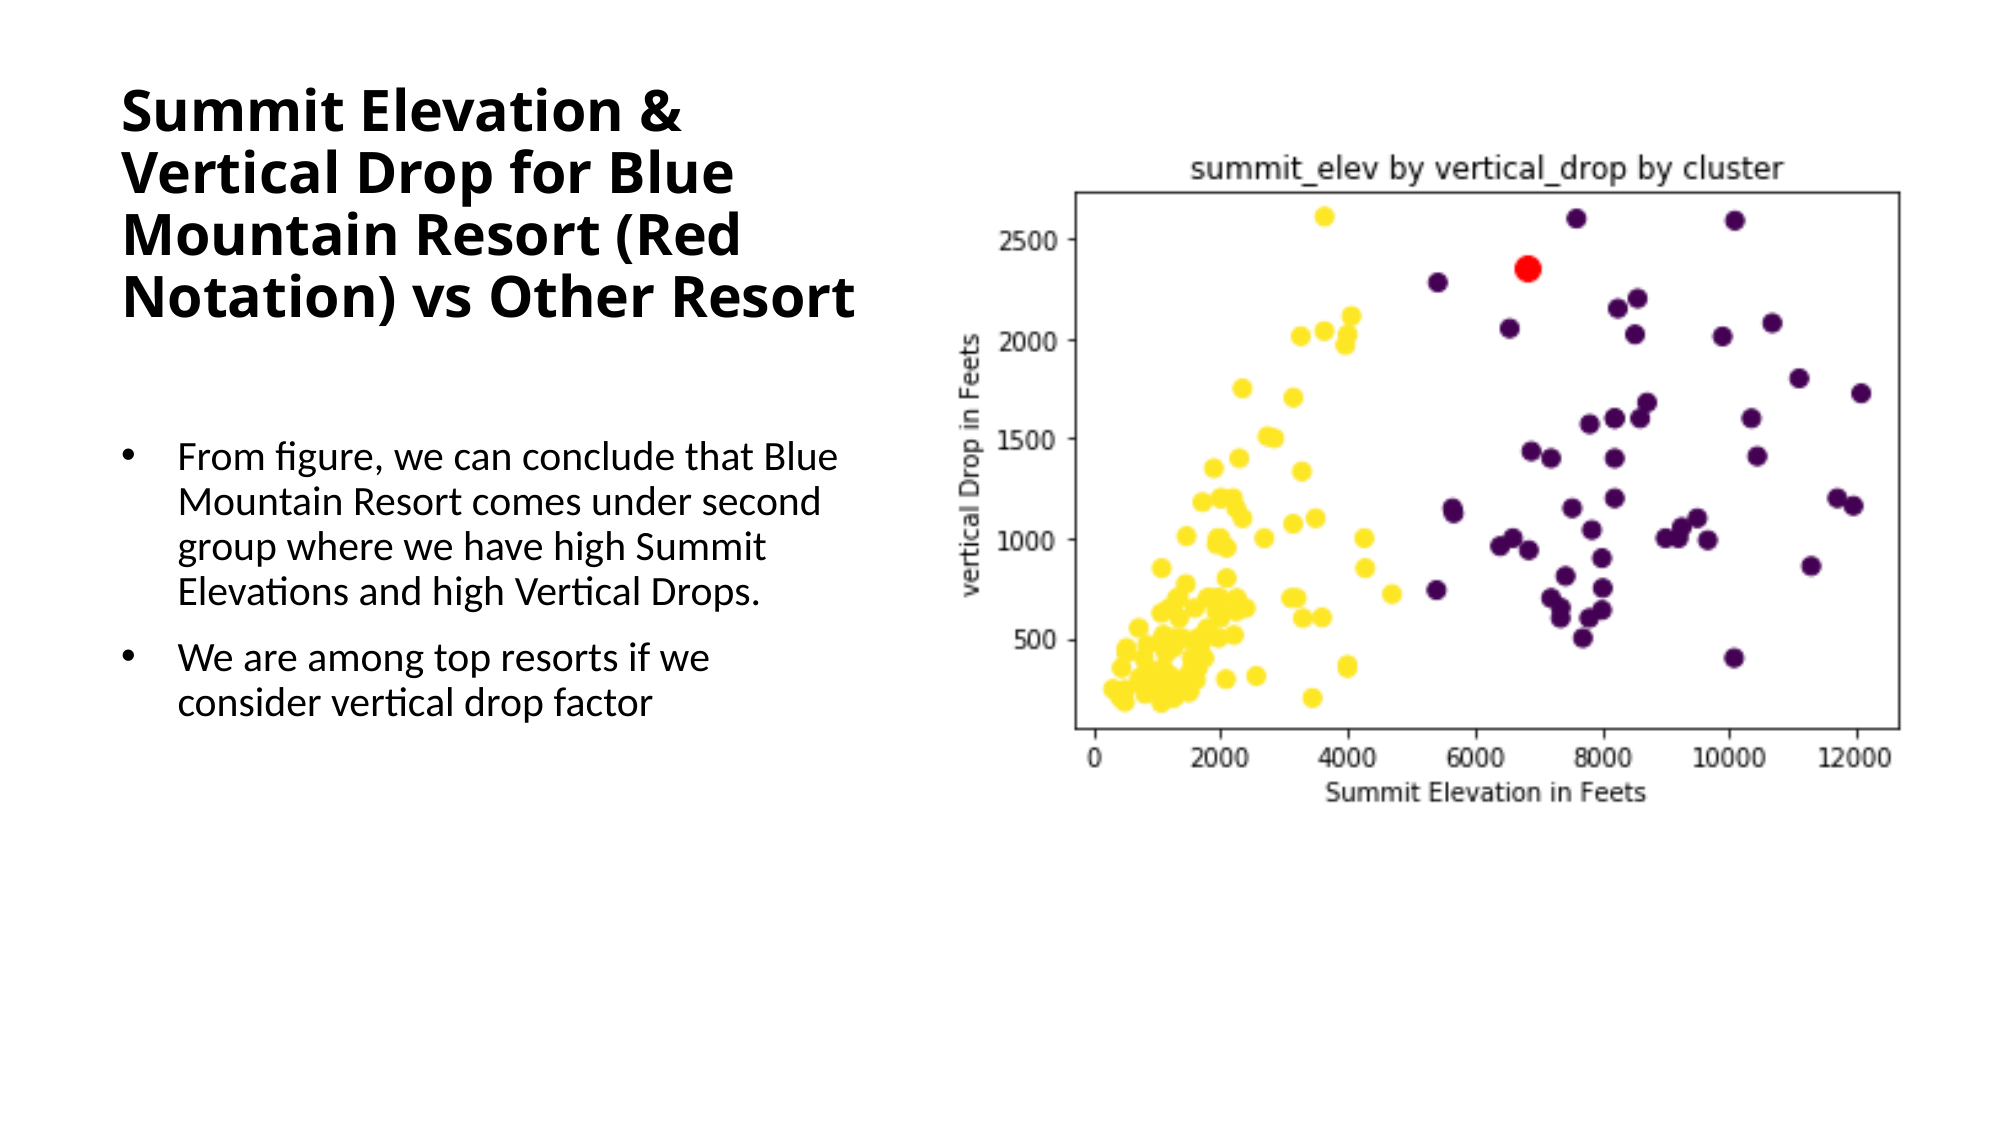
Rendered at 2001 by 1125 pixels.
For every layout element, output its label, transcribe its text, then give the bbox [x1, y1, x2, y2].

title Summit Elevation & Vertical Drop for Blue Mountain Resort (Red Notation) vs Other Resort [106, 29, 877, 338]
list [945, 138, 1916, 822]
list From figure, we can conclude that Blue Mountain Resort comes under second group where we have high Summit Elevations and high Vertical Drops. We are among top resorts if we consider vertical drop factor [106, 426, 877, 991]
